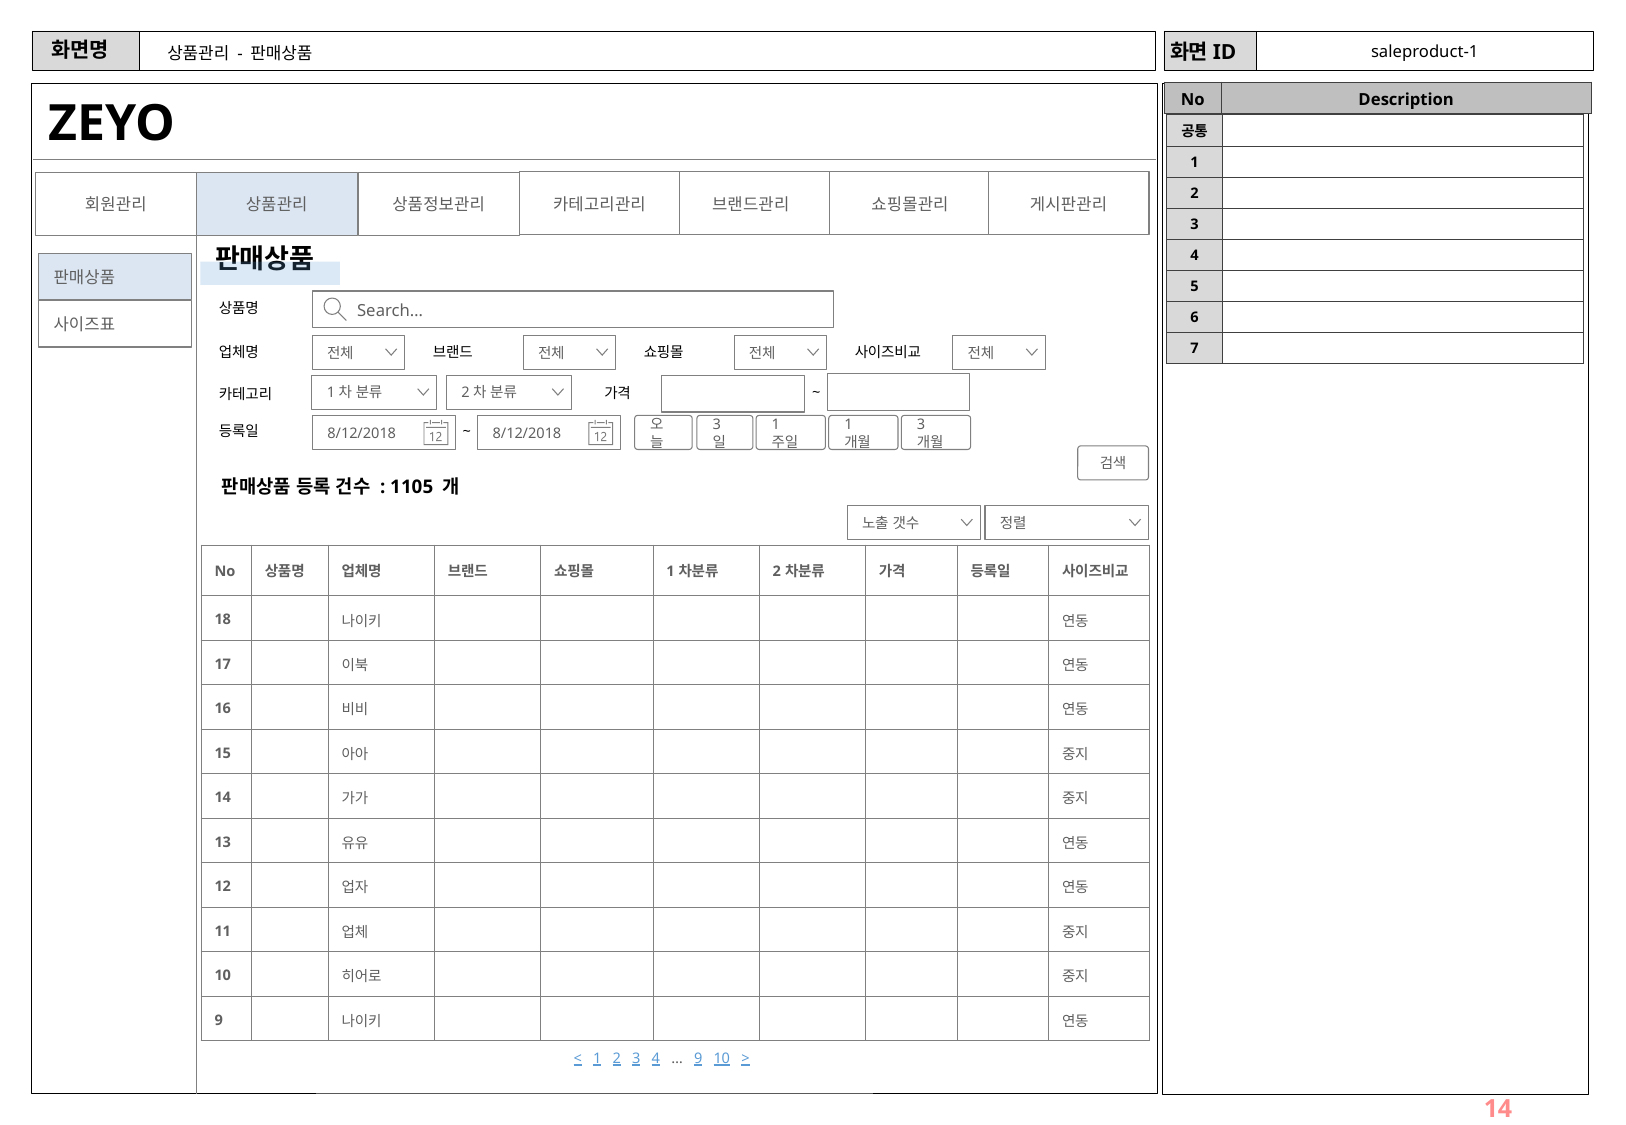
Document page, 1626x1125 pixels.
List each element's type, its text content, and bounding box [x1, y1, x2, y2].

table_header 사이즈비교 [1049, 546, 1149, 595]
text_box 상품명 [204, 293, 306, 324]
table_header No [202, 546, 251, 595]
text_box 등록일 [204, 414, 286, 447]
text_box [311, 290, 835, 329]
table_cell 나이키 [329, 596, 434, 640]
table_cell 5 [1167, 271, 1222, 301]
table_cell [1223, 333, 1583, 363]
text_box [417, 334, 617, 370]
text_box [312, 414, 621, 450]
table_cell [958, 641, 1048, 684]
table_cell 12 [202, 863, 251, 907]
table_cell 6 [1167, 302, 1222, 332]
text_box 판매상품 [36, 251, 192, 298]
table_cell [866, 774, 957, 818]
text_box 업체명 [204, 335, 297, 368]
table_cell [654, 685, 759, 729]
text_box 검색 [1075, 443, 1151, 483]
table_cell [252, 774, 328, 818]
table_cell [541, 596, 653, 640]
table_cell [654, 730, 759, 773]
table_cell [435, 952, 540, 996]
table_cell [435, 863, 540, 907]
table_cell [435, 730, 540, 773]
table_cell [252, 596, 328, 640]
table_cell 비비 [329, 685, 434, 729]
table_header 업체명 [329, 546, 434, 595]
slide_number 14 [1442, 1093, 1528, 1125]
table_cell [541, 908, 653, 951]
table_cell [866, 730, 957, 773]
table_cell 업체 [329, 908, 434, 951]
table_cell 연동 [1049, 863, 1149, 907]
text_box 쇼핑몰관리 [828, 170, 986, 237]
table_cell [252, 997, 328, 1040]
table_cell [866, 997, 957, 1040]
table_cell [541, 997, 653, 1040]
list saleproduct-1 [1256, 31, 1594, 71]
table_cell 업자 [329, 863, 434, 907]
table_cell [760, 819, 865, 862]
table_cell [654, 774, 759, 818]
table_cell [252, 730, 328, 773]
table_cell 4 [1167, 240, 1222, 270]
table_cell [541, 774, 653, 818]
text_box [846, 505, 981, 540]
table_cell [1223, 271, 1583, 301]
table_cell 연동 [1049, 641, 1149, 684]
table_cell 나이키 [329, 997, 434, 1040]
table_cell [760, 997, 865, 1040]
table_cell [654, 596, 759, 640]
table_cell [866, 908, 957, 951]
table_cell [866, 819, 957, 862]
table_cell [866, 685, 957, 729]
table_cell 중지 [1049, 908, 1149, 951]
table_cell [252, 863, 328, 907]
table_header 1차분류 [654, 546, 759, 595]
table_cell 연동 [1049, 685, 1149, 729]
table_cell [958, 819, 1048, 862]
table_cell 이북 [329, 641, 434, 684]
table_cell [1223, 147, 1583, 177]
table_cell [1223, 178, 1583, 208]
table_cell [654, 997, 759, 1040]
table_cell [252, 908, 328, 951]
table_cell [541, 730, 653, 773]
table_cell [760, 641, 865, 684]
table_cell [958, 952, 1048, 996]
table_cell [958, 596, 1048, 640]
table_cell 히어로 [329, 952, 434, 996]
table_cell 중지 [1049, 730, 1149, 773]
table_cell [958, 908, 1048, 951]
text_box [984, 505, 1149, 540]
table_cell [252, 641, 328, 684]
table_cell [958, 997, 1048, 1040]
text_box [199, 233, 341, 286]
table_cell [958, 863, 1048, 907]
table_header 가격 [866, 547, 957, 595]
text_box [589, 373, 971, 413]
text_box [311, 334, 406, 370]
table_cell [1223, 240, 1583, 270]
text_box 브랜드관리 [682, 170, 828, 237]
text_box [446, 378, 572, 410]
table_cell 9 [202, 997, 251, 1040]
text_box 상품관리 [194, 170, 356, 237]
table_cell [1223, 209, 1583, 239]
table_cell 연동 [1049, 997, 1149, 1040]
table_header 쇼핑몰 [541, 546, 653, 595]
table_cell [541, 641, 653, 684]
table_cell 3 [1167, 209, 1222, 239]
table_cell [435, 997, 540, 1040]
table_cell 10 [202, 952, 251, 996]
table_cell [760, 685, 865, 729]
table_cell [654, 908, 759, 951]
table_cell [541, 863, 653, 907]
table_cell [252, 819, 328, 862]
table_cell 14 [202, 774, 251, 818]
text_box 회원관리 [34, 170, 194, 237]
table_cell [541, 952, 653, 996]
table_cell [866, 863, 957, 907]
table_cell 연동 [1049, 819, 1149, 862]
table_cell [760, 596, 865, 640]
table_cell [654, 641, 759, 684]
table_cell [435, 641, 540, 684]
table_header [1223, 115, 1583, 146]
table_cell [958, 774, 1048, 818]
table_cell 13 [202, 819, 251, 862]
table_cell [866, 952, 957, 996]
table_cell [654, 863, 759, 907]
table_cell [654, 819, 759, 862]
table_cell 16 [202, 685, 251, 729]
table_header 등록일 [958, 546, 1048, 595]
text_box 카테고리 [204, 377, 307, 411]
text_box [628, 334, 828, 370]
table_cell [958, 730, 1048, 773]
table_cell [252, 685, 328, 729]
table_cell [760, 952, 865, 996]
text_box 상품정보관리 [356, 170, 521, 237]
table_header 브랜드 [435, 546, 540, 595]
table_cell [958, 685, 1048, 729]
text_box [633, 420, 971, 450]
table_header 2차분류 [760, 546, 865, 595]
table_cell [760, 908, 865, 951]
table_cell 2 [1167, 178, 1222, 208]
table_cell [760, 863, 865, 907]
table_cell [866, 641, 957, 684]
table_cell [435, 685, 540, 729]
text_box 카테고리관리 [521, 170, 682, 237]
table_cell [435, 774, 540, 818]
table_cell [866, 596, 957, 640]
text_box ZEYO [33, 83, 252, 159]
text_box 게시판관리 [986, 170, 1151, 237]
table_cell 중지 [1049, 774, 1149, 818]
table_cell 11 [202, 908, 251, 951]
title 상품관리 - 판매상품 [152, 35, 1143, 71]
table_cell [435, 819, 540, 862]
table_cell [654, 952, 759, 996]
table_cell 가가 [329, 774, 434, 818]
table_cell [760, 774, 865, 818]
table_cell [1223, 302, 1583, 332]
table_cell [435, 596, 540, 640]
table_header 상품명 [252, 546, 328, 595]
table_cell [252, 952, 328, 996]
table_cell 18 [202, 596, 251, 640]
table_cell 15 [202, 730, 251, 773]
table_cell 유유 [329, 819, 434, 862]
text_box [839, 334, 1046, 370]
text_box 판매상품 등록 건수 : 1105 개 [207, 467, 509, 505]
table_cell [541, 819, 653, 862]
table_cell [760, 730, 865, 773]
table_header 공통 [1167, 115, 1222, 146]
table_cell 중지 [1049, 952, 1149, 996]
text_box < 1 2 3 4 … 9 10 > [561, 1042, 762, 1073]
table_cell [541, 685, 653, 729]
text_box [311, 374, 438, 410]
table_cell 아아 [329, 730, 434, 773]
table_cell 17 [202, 641, 251, 684]
text_box 사이즈표 [36, 298, 192, 349]
table_cell [435, 908, 540, 951]
table_cell 1 [1167, 147, 1222, 177]
table_cell 7 [1167, 333, 1222, 363]
table_cell 연동 [1049, 596, 1149, 640]
